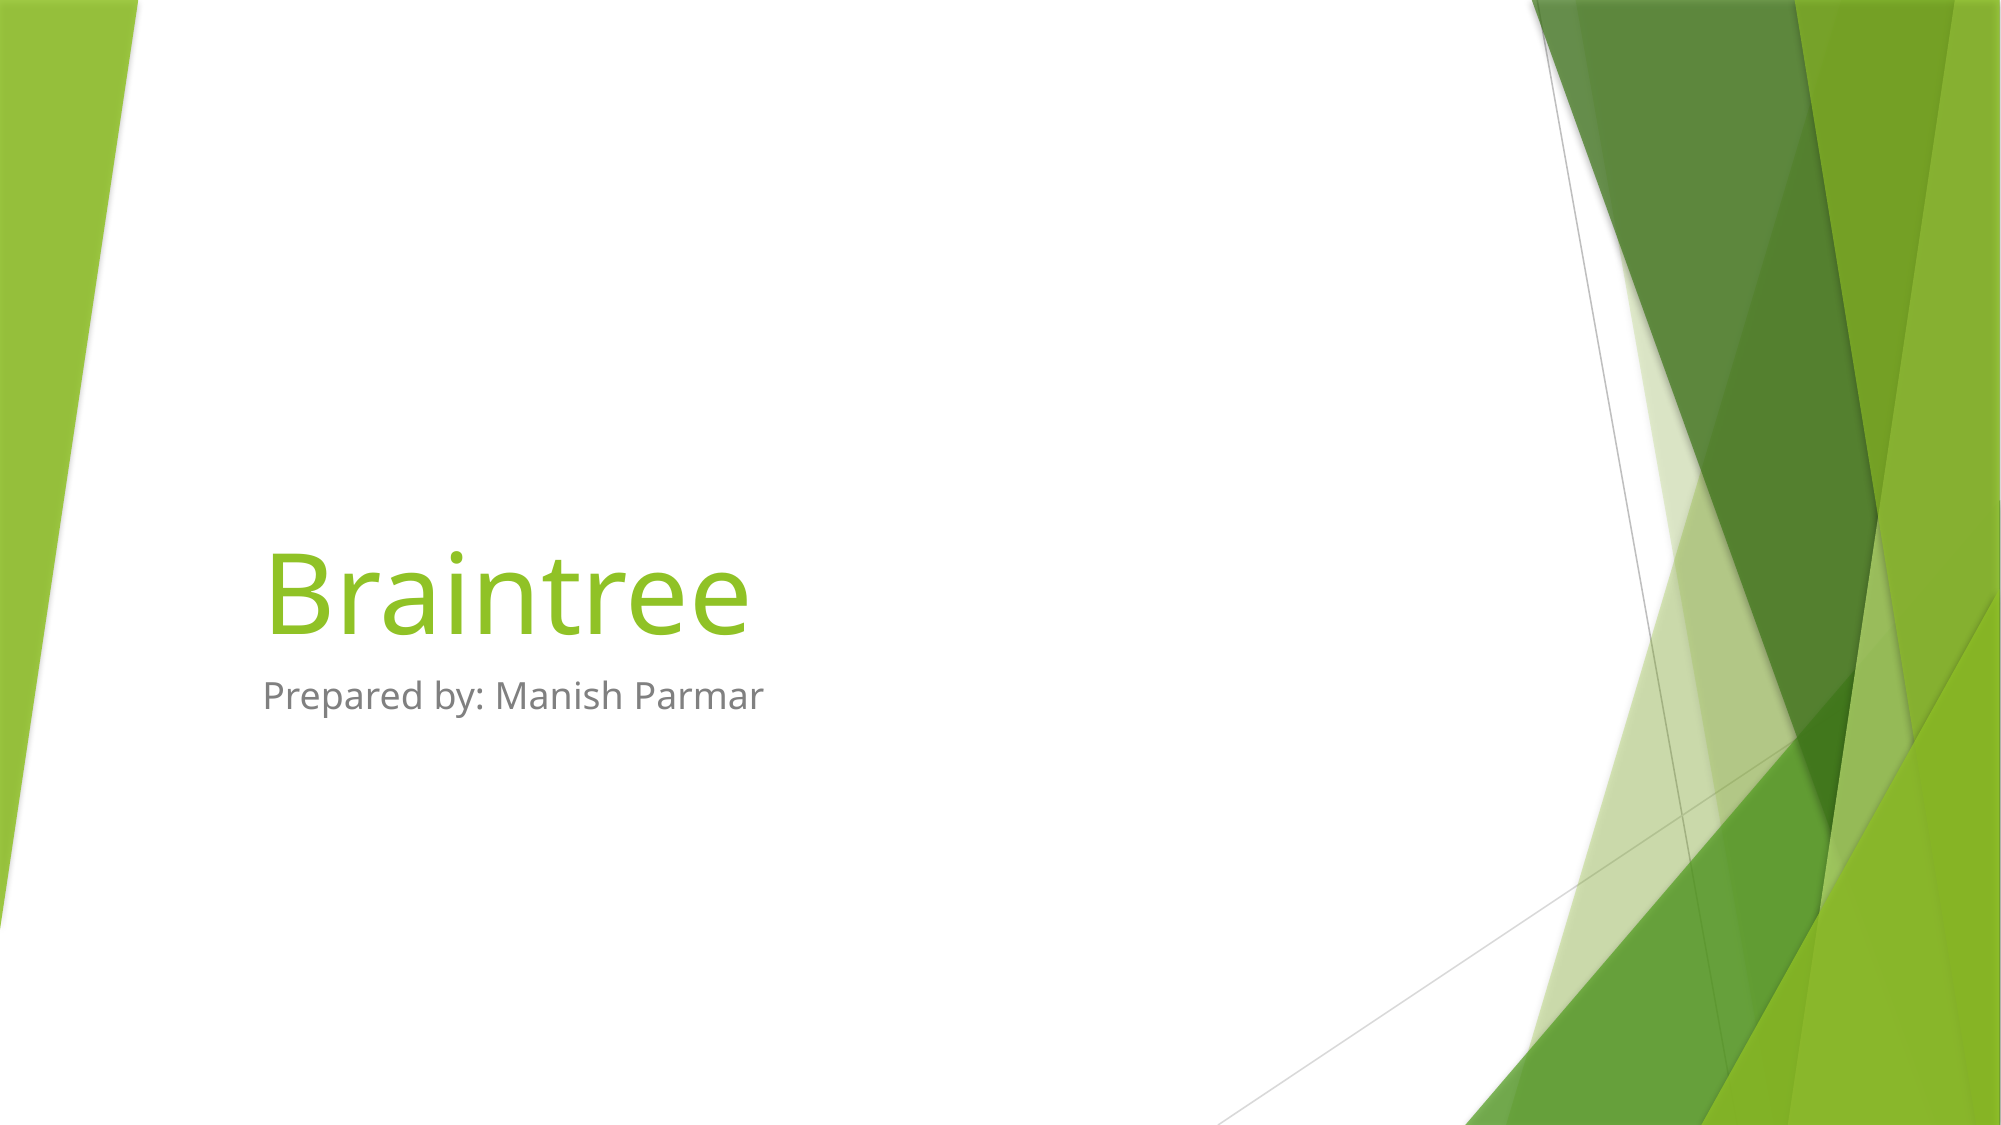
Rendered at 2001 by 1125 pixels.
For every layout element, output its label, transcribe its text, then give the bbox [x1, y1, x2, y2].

title Braintree [247, 394, 1522, 664]
subtitle Prepared by: Manish Parmar [247, 664, 1522, 845]
